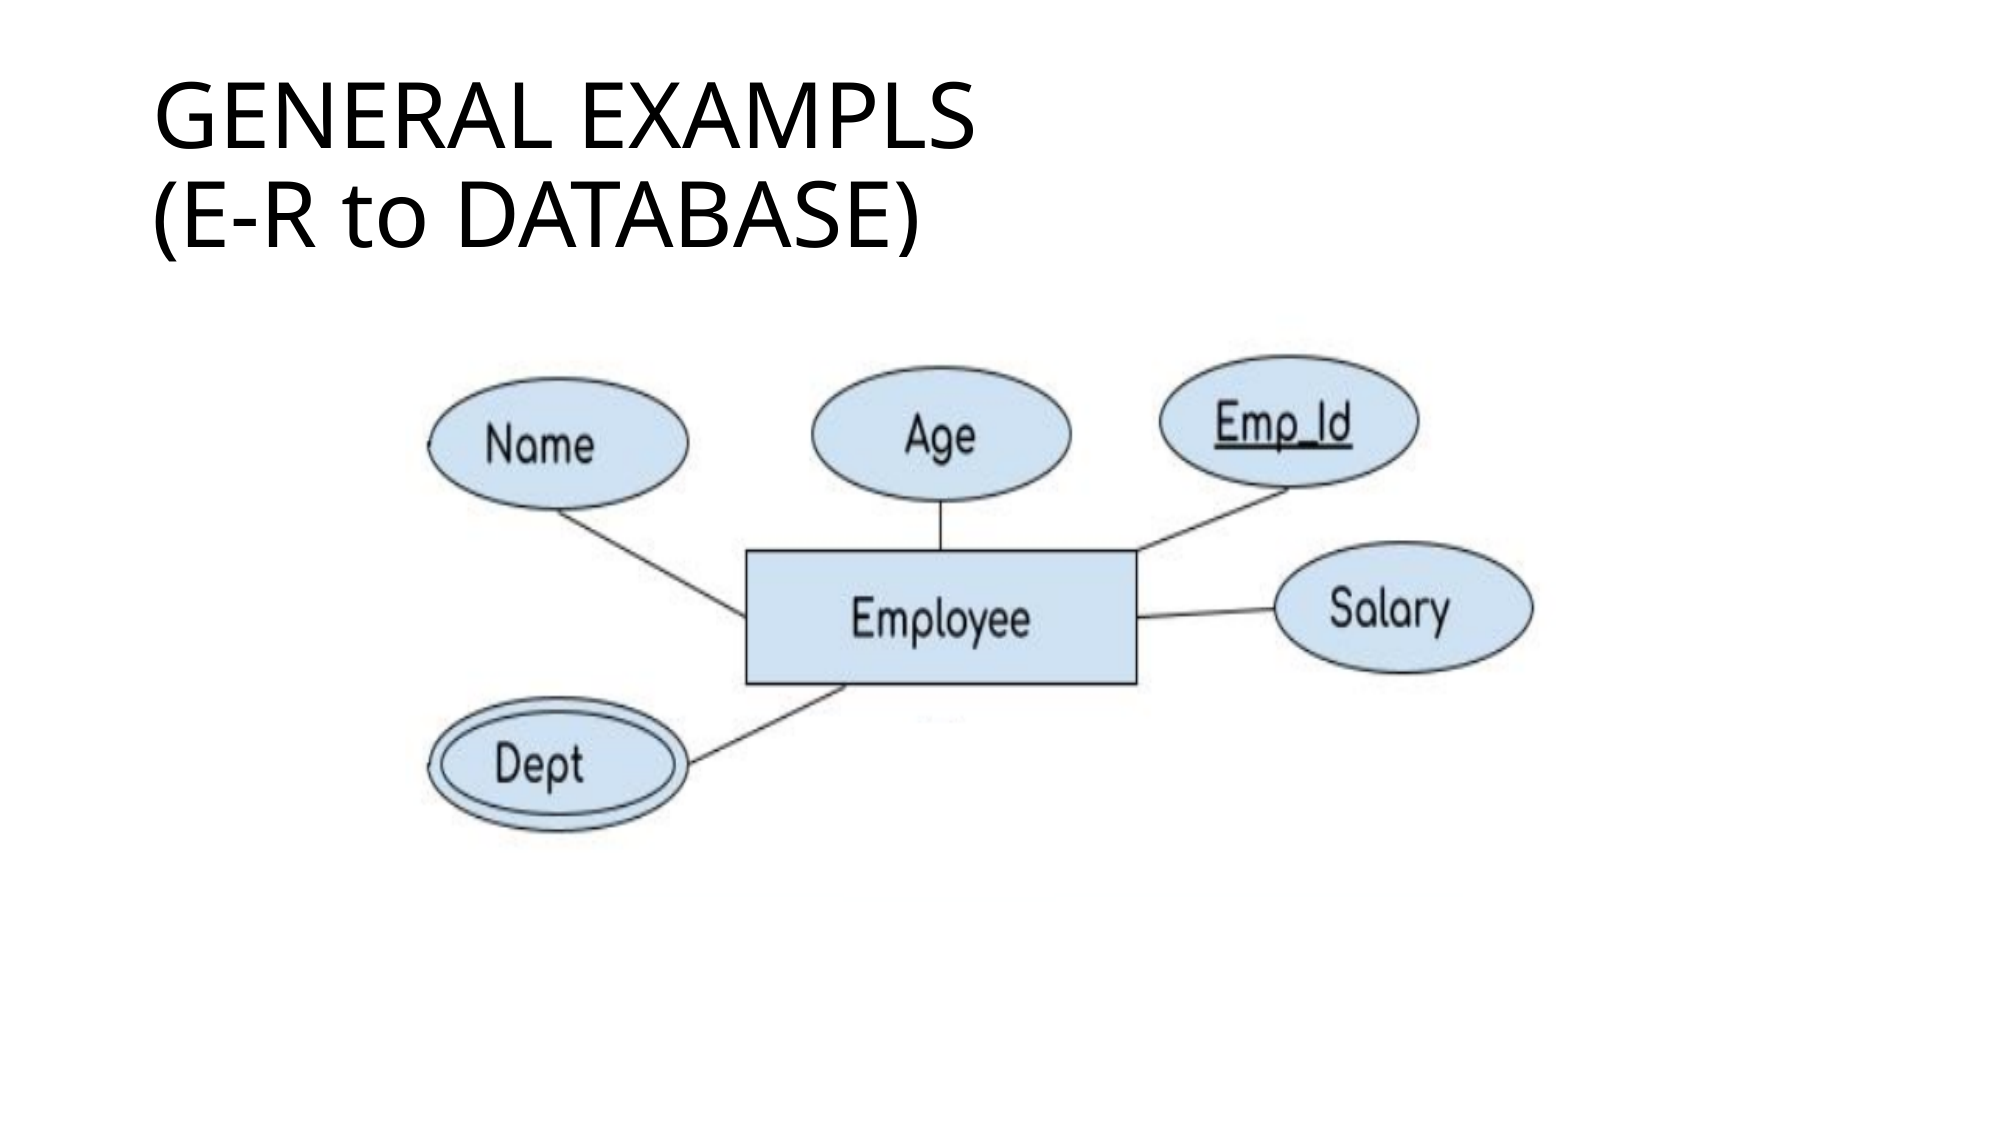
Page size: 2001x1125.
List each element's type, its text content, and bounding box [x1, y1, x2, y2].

title GENERAL EXAMPLS (E-R to DATABASE) [137, 59, 1863, 278]
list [367, 257, 1585, 961]
